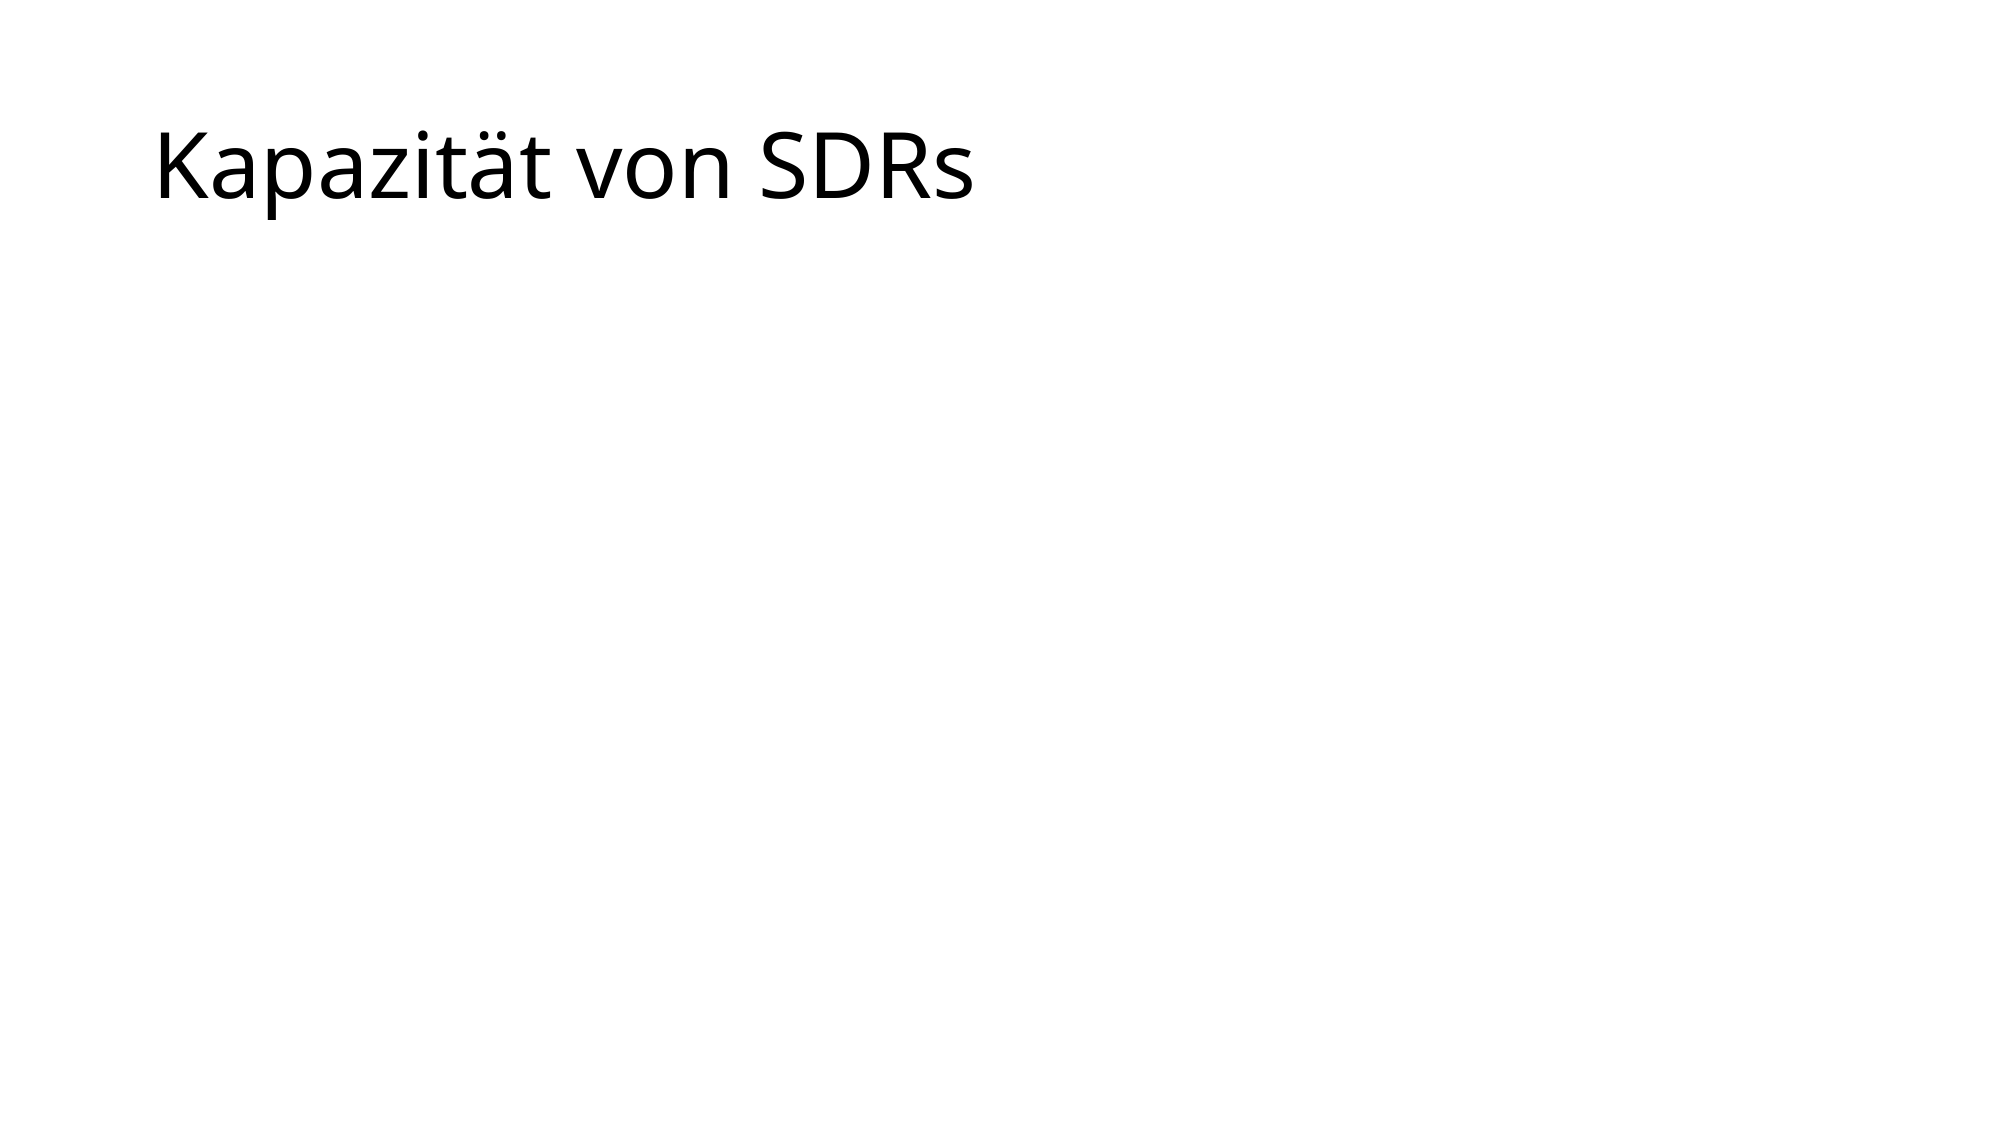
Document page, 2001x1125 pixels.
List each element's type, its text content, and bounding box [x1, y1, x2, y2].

title Kapazität von SDRs [137, 59, 1863, 278]
